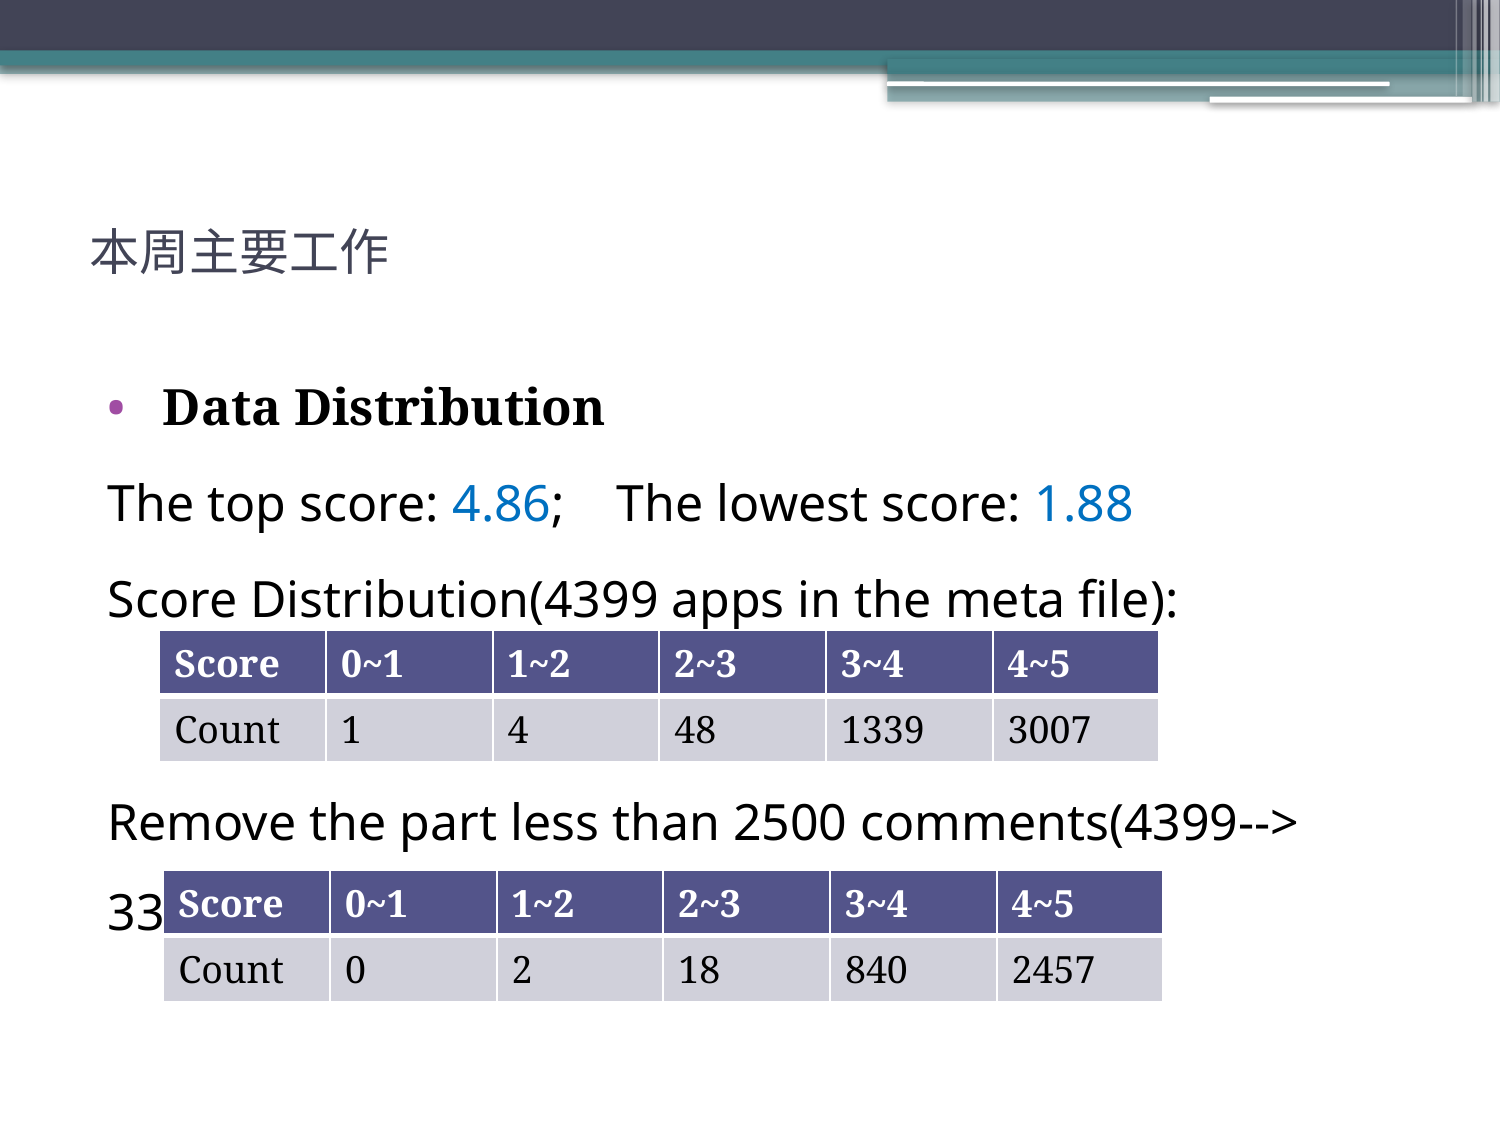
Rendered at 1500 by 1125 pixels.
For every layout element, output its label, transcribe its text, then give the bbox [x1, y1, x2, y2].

title 本周主要工作 [75, 163, 1425, 338]
table_header Score [160, 631, 325, 693]
table_cell 3007 [994, 699, 1158, 761]
table_header 1~2 [494, 631, 658, 693]
table_cell 4 [494, 699, 658, 761]
table_header 3~4 [827, 631, 992, 693]
table_cell 2457 [998, 938, 1162, 1001]
table_header 3~4 [831, 871, 996, 933]
table_header 2~3 [664, 871, 829, 933]
table_header Score [164, 871, 329, 933]
table_cell 840 [831, 938, 996, 1001]
table_cell 1 [327, 699, 492, 761]
table_cell Count [160, 699, 325, 761]
table_header 0~1 [331, 871, 496, 933]
table_cell 2 [498, 938, 662, 1001]
table_cell 0 [331, 938, 496, 1001]
table_header 4~5 [998, 871, 1162, 933]
table_cell 18 [664, 938, 829, 1001]
table_header 2~3 [660, 631, 825, 693]
list Data Distribution The top score: 4.86; The lowest score: 1.88 Score Distribution(4399 apps in the meta file): Remove the part less than 2500 comments(4399--> 3317) [75, 338, 1425, 1048]
table_cell Count [164, 938, 329, 1001]
table_header 1~2 [498, 871, 662, 933]
table_cell 48 [660, 699, 825, 761]
table_header 4~5 [994, 631, 1158, 693]
table_header 0~1 [327, 631, 492, 693]
table_cell 1339 [827, 699, 992, 761]
